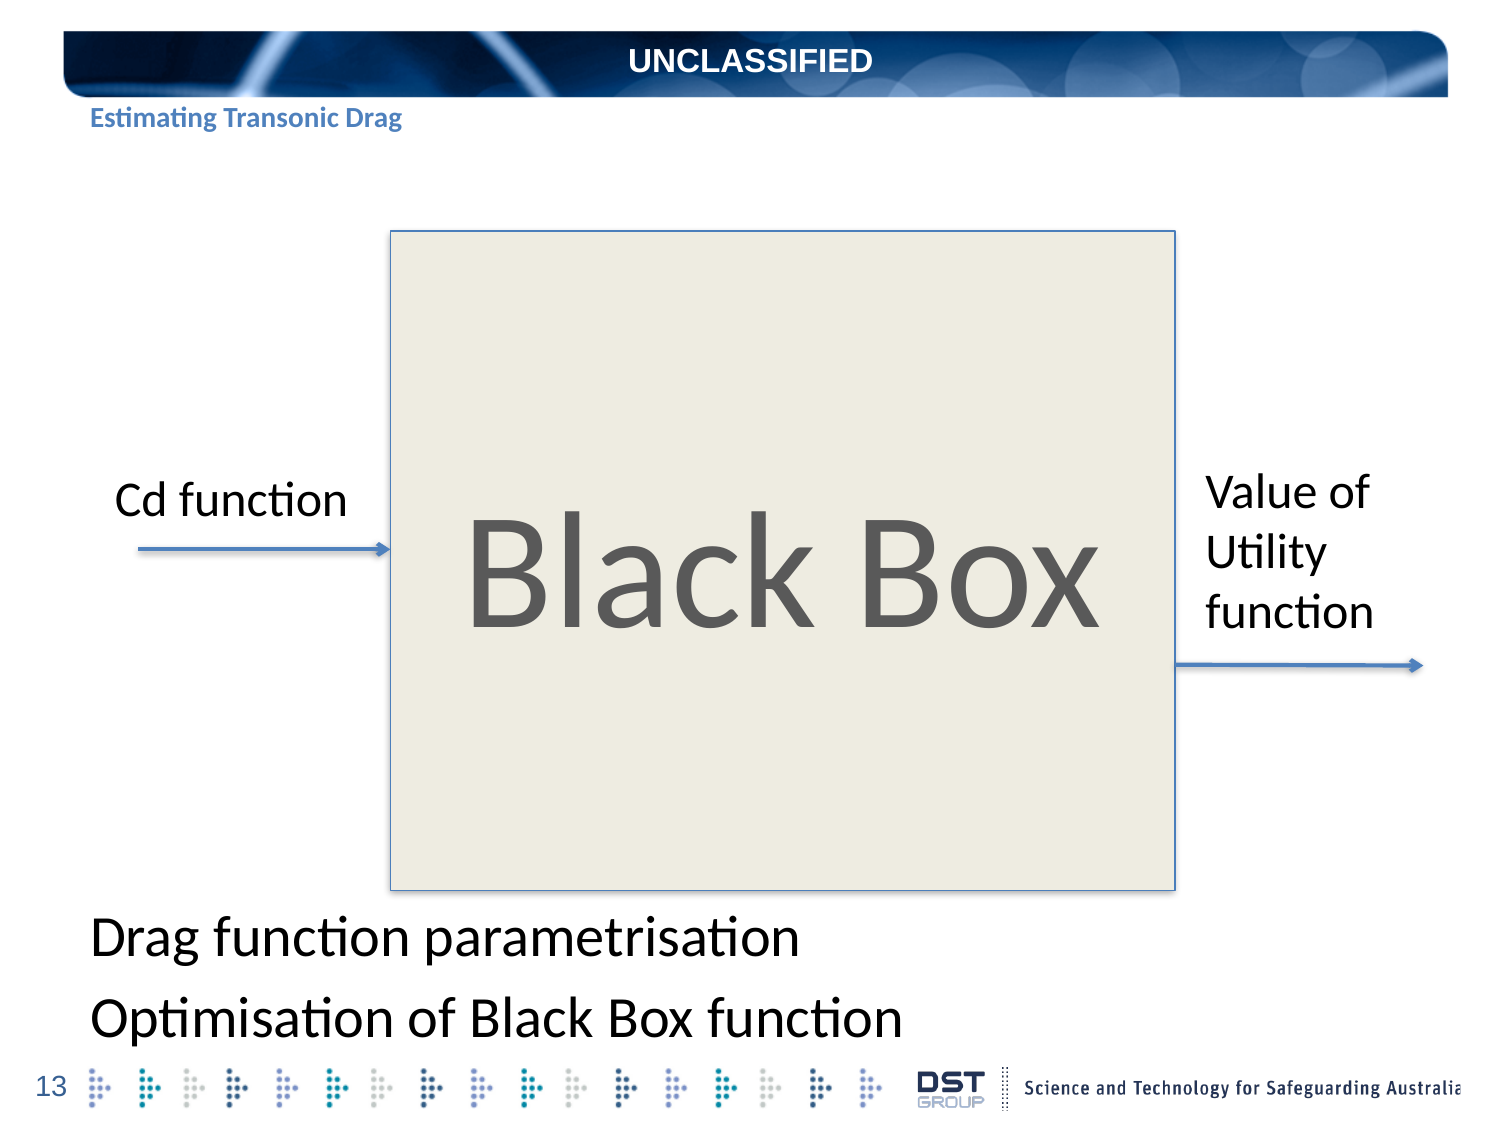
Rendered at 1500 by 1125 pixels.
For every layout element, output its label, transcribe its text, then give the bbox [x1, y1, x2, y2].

text_box Value of Utility function [1190, 450, 1481, 648]
title Estimating Transonic Drag [75, 90, 1425, 211]
picture [0, 1, 1500, 100]
list Cd function [99, 458, 391, 542]
text_box Drag function parametrisation Optimisation of Black Box function [0, 890, 1385, 1123]
text_box UNCLASSIFIED [78, 31, 1424, 87]
text_box Black Box [390, 230, 1176, 890]
